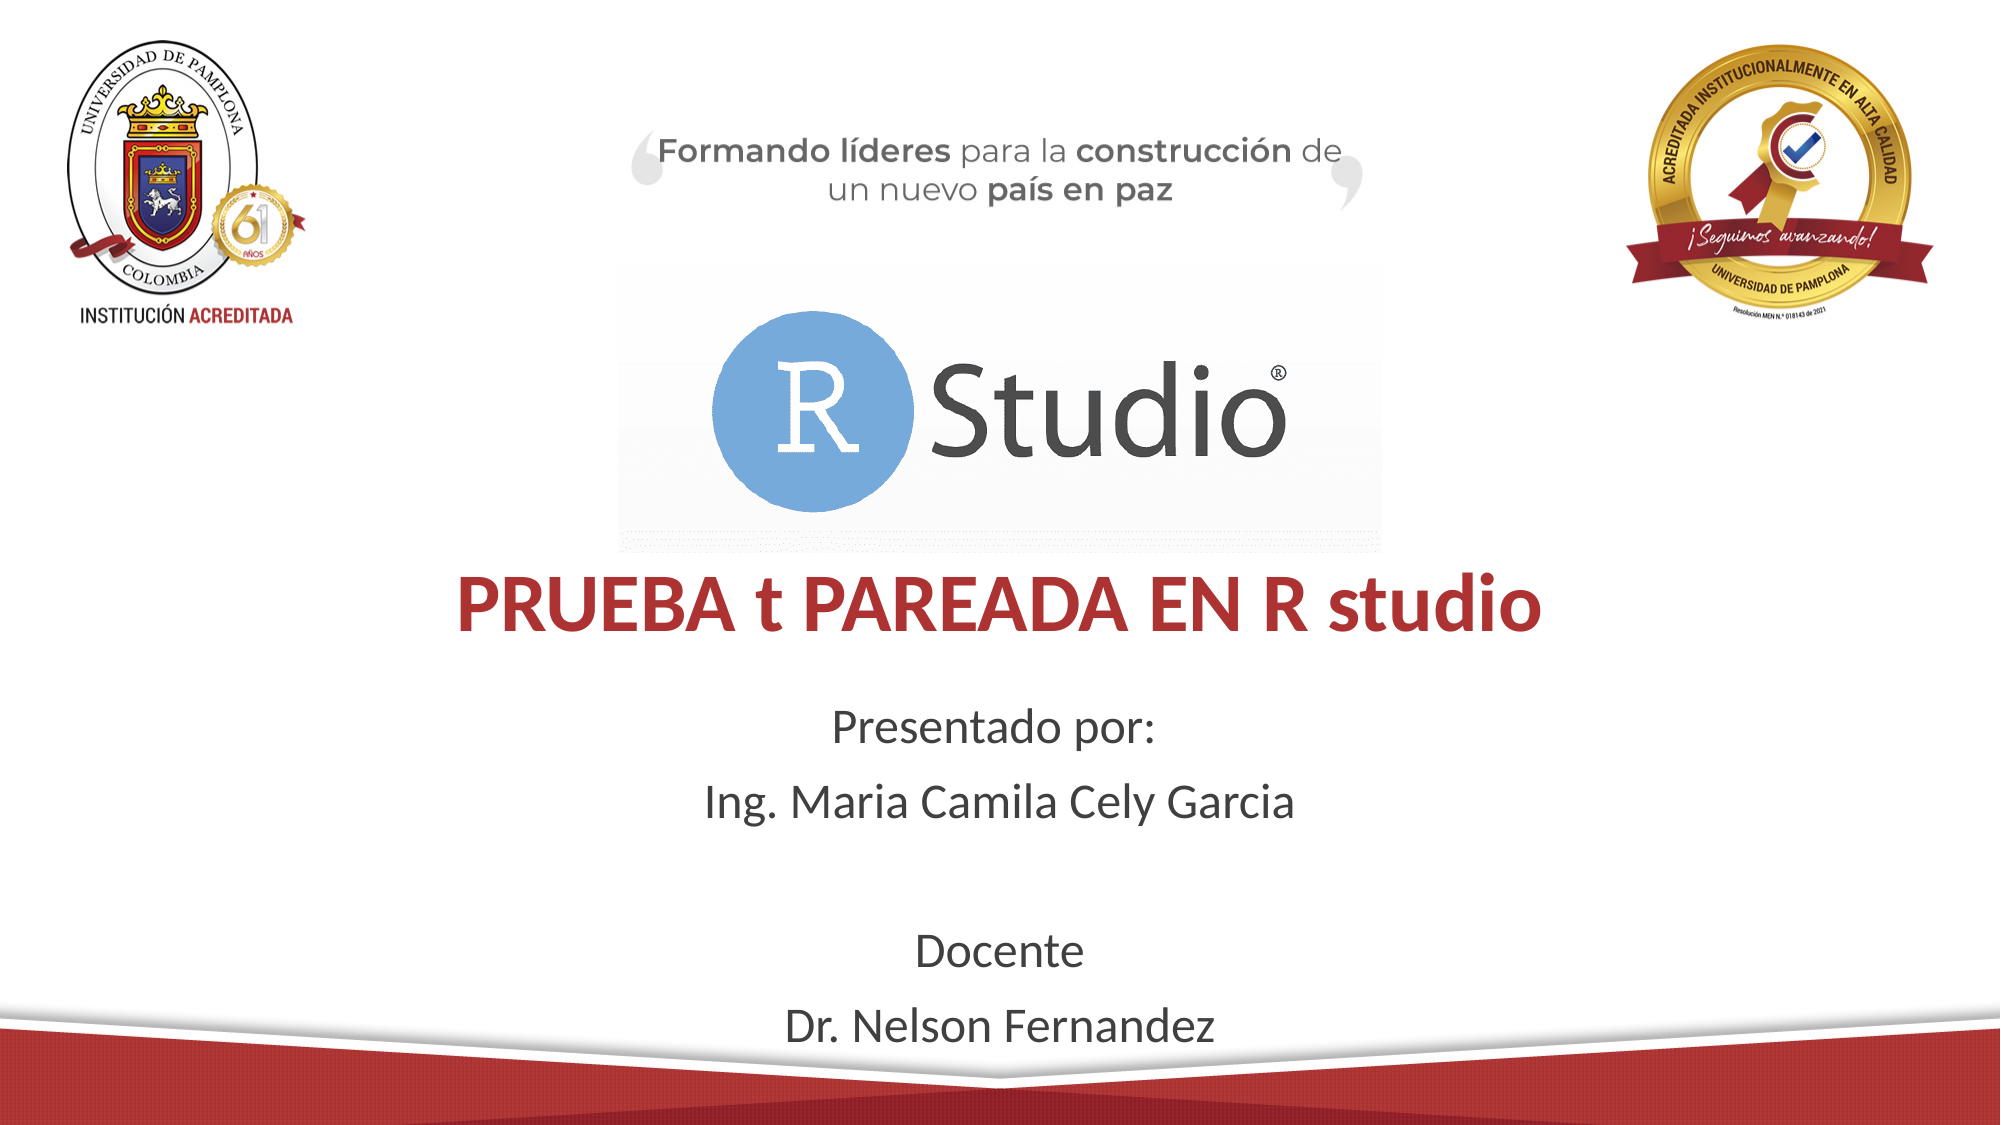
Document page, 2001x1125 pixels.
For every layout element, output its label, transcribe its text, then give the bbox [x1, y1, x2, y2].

picture [0, 0, 2000, 1125]
subtitle Presentado por: Ing. Maria Camila Cely Garcia Docente Dr. Nelson Fernandez [249, 692, 1750, 859]
title PRUEBA t PAREADA EN R studio [249, 468, 1750, 692]
